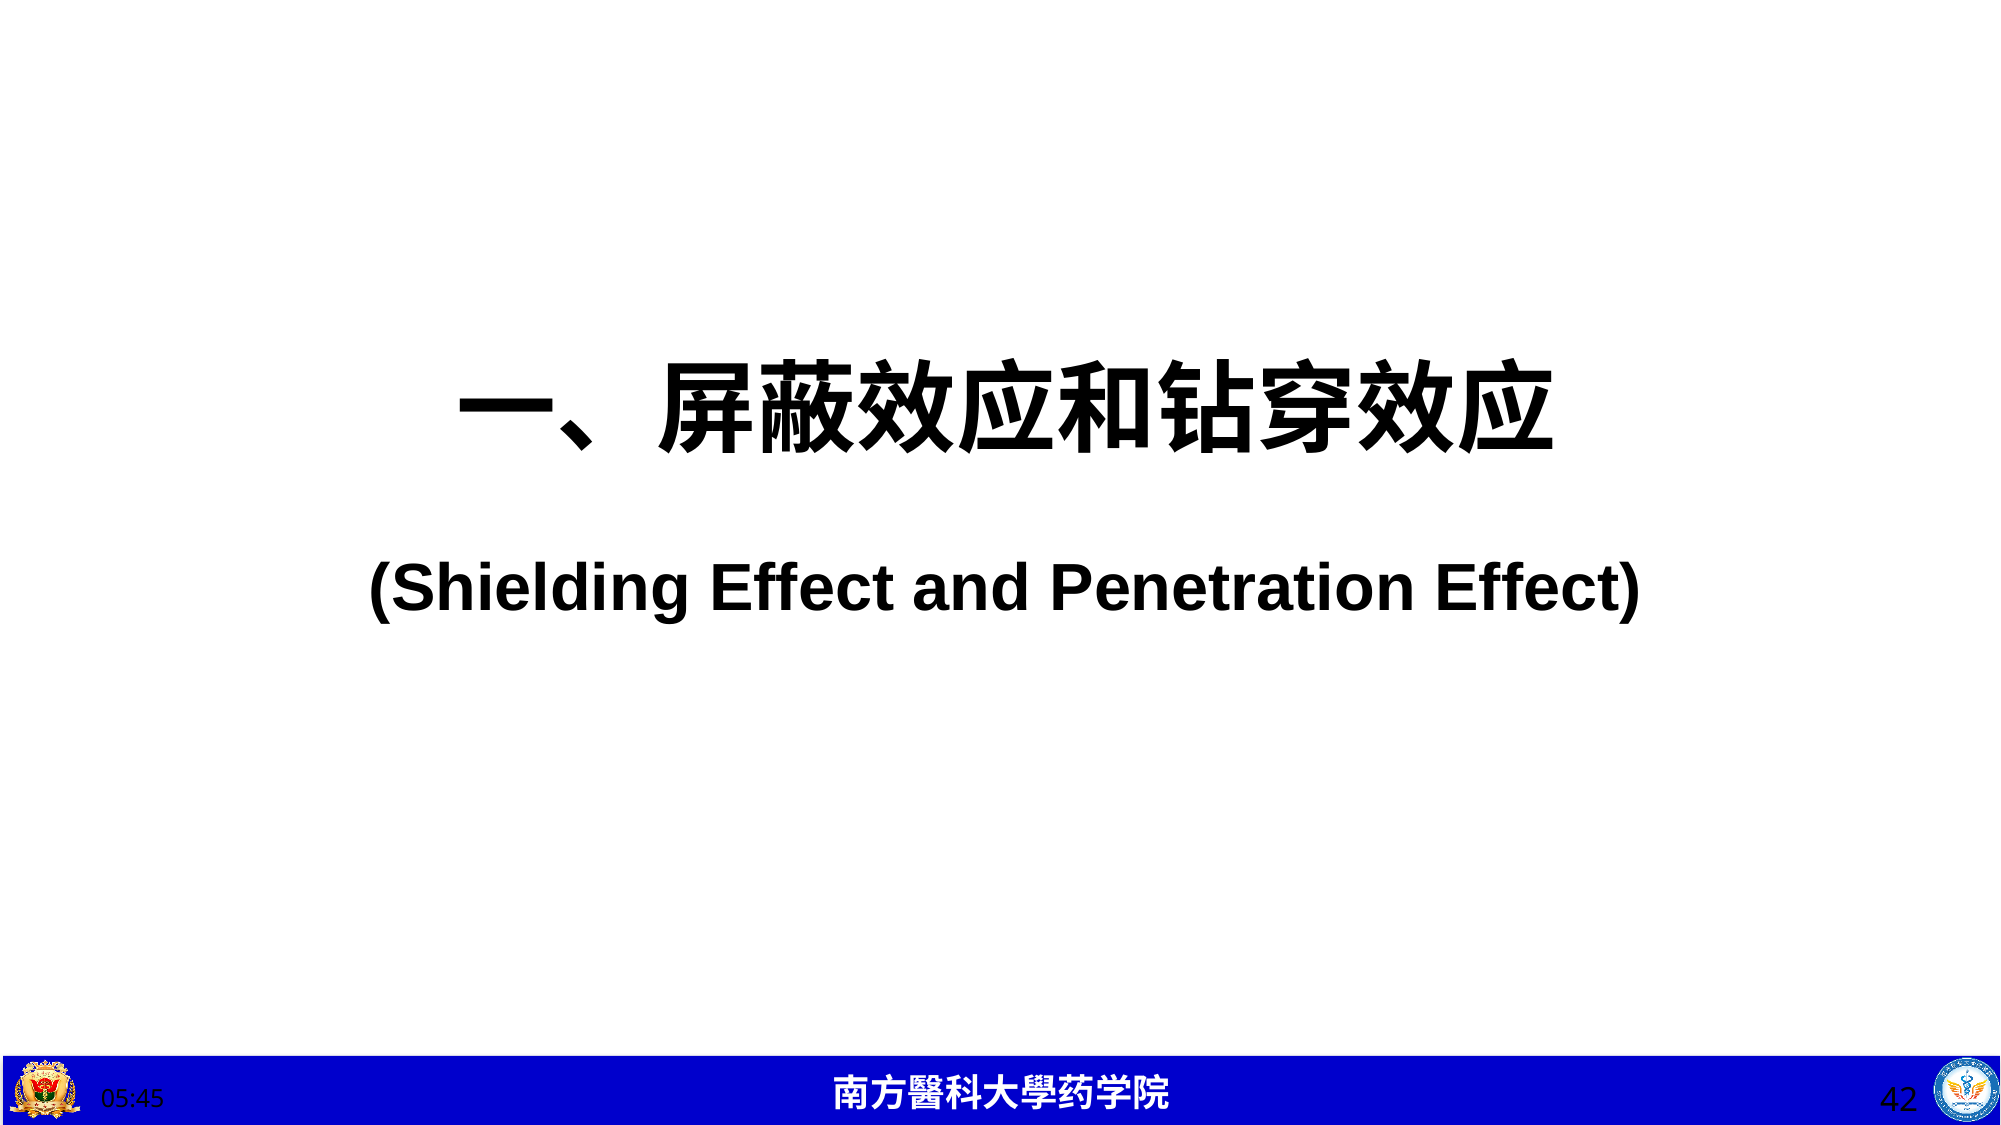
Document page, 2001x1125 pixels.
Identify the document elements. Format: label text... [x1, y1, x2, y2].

title 一、屏蔽效应和钻穿效应 (Shielding Effect and Penetration Effect) [326, 137, 1686, 632]
picture [1934, 1057, 2000, 1122]
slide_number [85, 1061, 553, 1125]
slide_number 42 [1466, 1055, 1934, 1125]
picture [3, 1057, 86, 1120]
